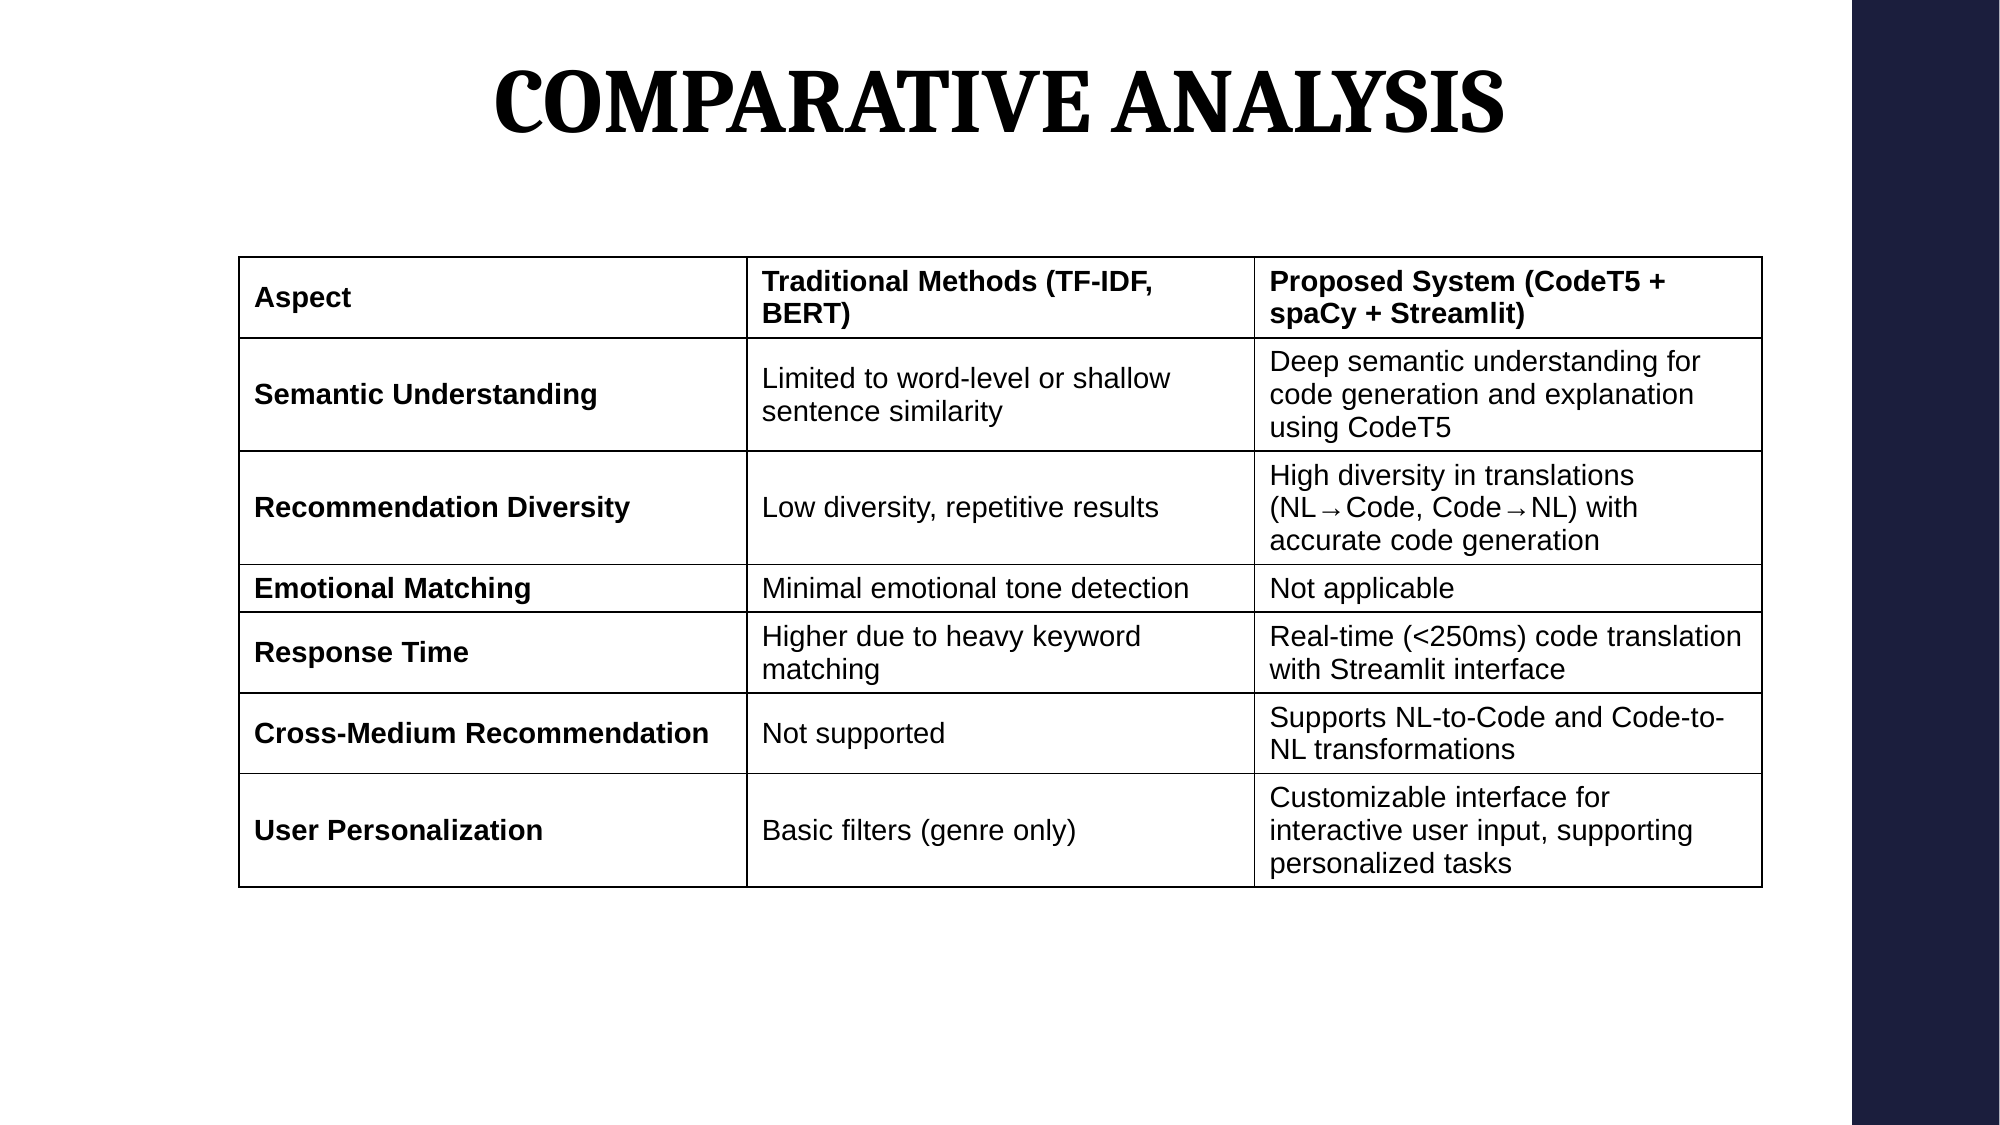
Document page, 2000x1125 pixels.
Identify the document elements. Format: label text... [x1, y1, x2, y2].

table_cell Cross-Medium Recommendation [240, 694, 746, 773]
table_cell Response Time [240, 613, 746, 692]
table_cell Recommendation Diversity [240, 452, 746, 564]
table_cell User Personalization [240, 774, 746, 886]
table_cell Low diversity, repetitive results [748, 452, 1254, 564]
table_cell Higher due to heavy keyword matching [748, 613, 1254, 692]
table_header Aspect [240, 258, 746, 337]
table_cell Not applicable [1255, 565, 1761, 611]
table_cell Supports NL-to-Code and Code-to-NL transformations [1255, 694, 1761, 773]
table_cell Real-time (<250ms) code translation with Streamlit interface [1255, 613, 1761, 692]
title COMPARATIVE ANALYSIS [205, 0, 1795, 161]
table_cell High diversity in translations (NL→Code, Code→NL) with accurate code generation [1255, 452, 1761, 564]
table_cell Semantic Understanding [240, 339, 746, 450]
table_cell Basic filters (genre only) [748, 774, 1254, 886]
table_cell Not supported [748, 694, 1254, 773]
table_cell Emotional Matching [240, 565, 746, 611]
table_header Proposed System (CodeT5 + spaCy + Streamlit) [1255, 258, 1761, 337]
table_cell Customizable interface for interactive user input, supporting personalized tasks [1255, 774, 1761, 886]
table_cell Deep semantic understanding for code generation and explanation using CodeT5 [1255, 339, 1761, 450]
table_header Traditional Methods (TF-IDF, BERT) [748, 258, 1254, 337]
table_cell Minimal emotional tone detection [748, 565, 1254, 611]
table_cell Limited to word-level or shallow sentence similarity [748, 339, 1254, 450]
